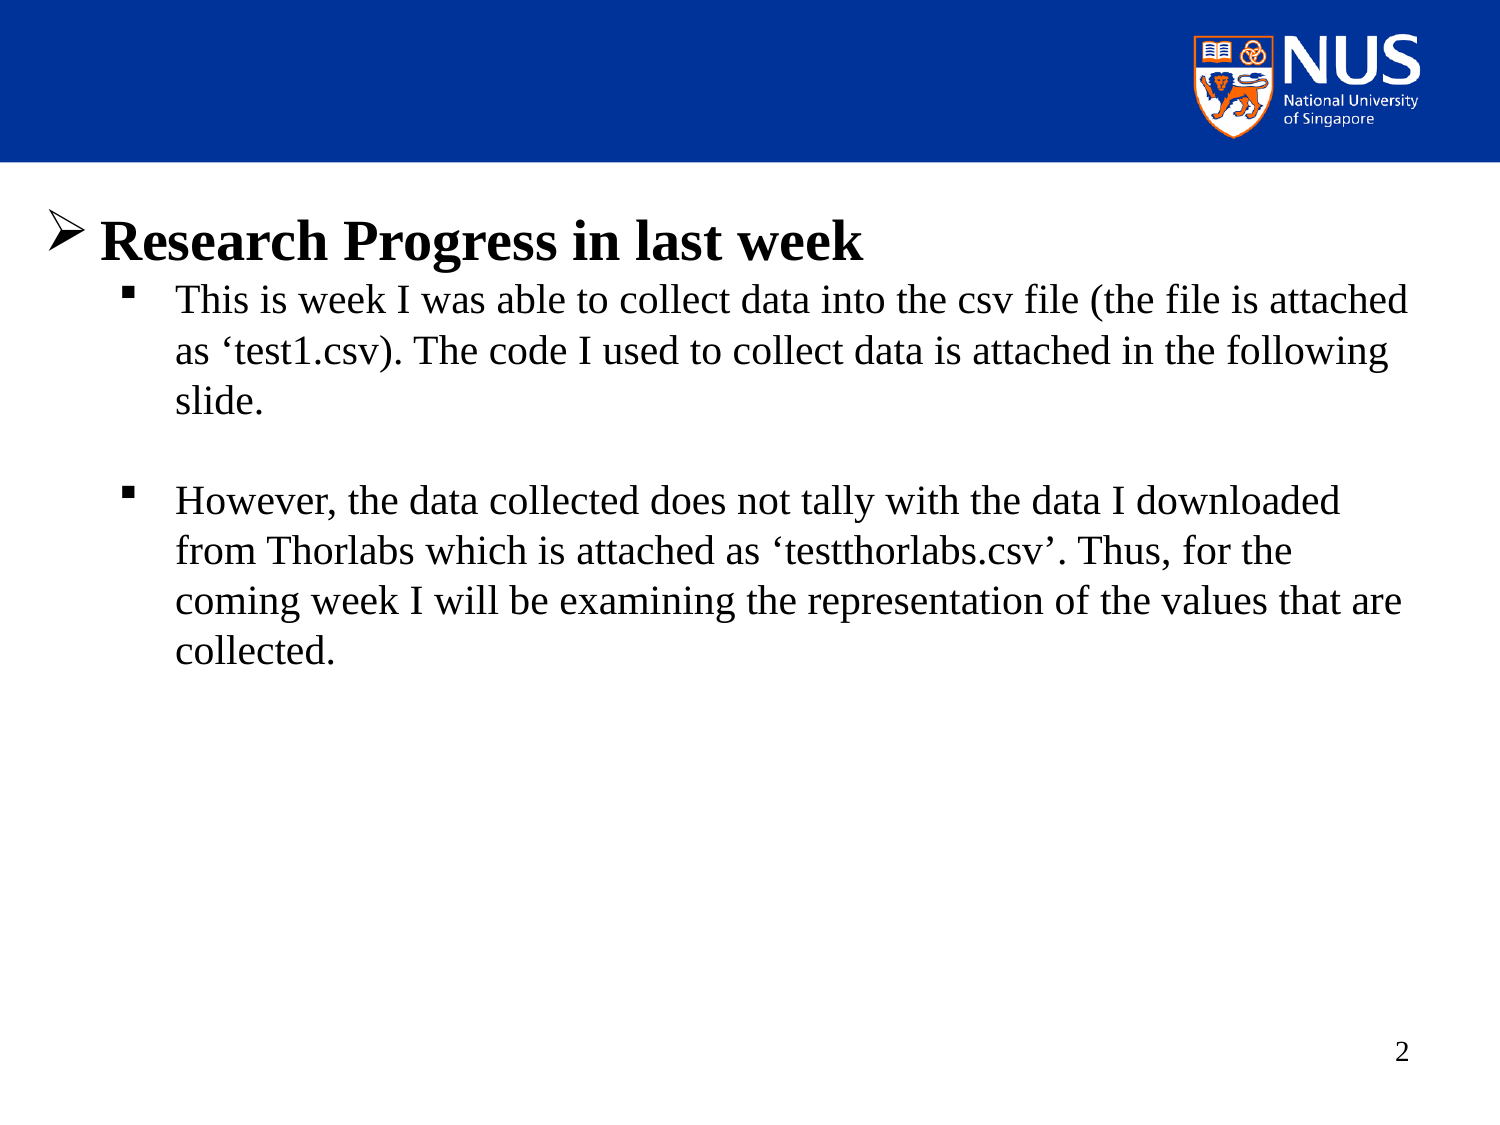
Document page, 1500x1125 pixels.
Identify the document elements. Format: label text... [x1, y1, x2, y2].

text_box [399, 69, 1500, 458]
text_box Research Progress in last week This is week I was able to collect data into the csv file (the file is attached as ‘test1.csv). The code I used to collect data is attached in the following slide. However, the data collected does not tally with the data I downloaded from Thorlabs which is attached as ‘testthorlabs.csv’. Thus, for the coming week I will be examining the representation of the values that are collected. [29, 195, 1430, 780]
picture [1187, 24, 1438, 69]
slide_number 2 [1074, 1024, 1426, 1103]
